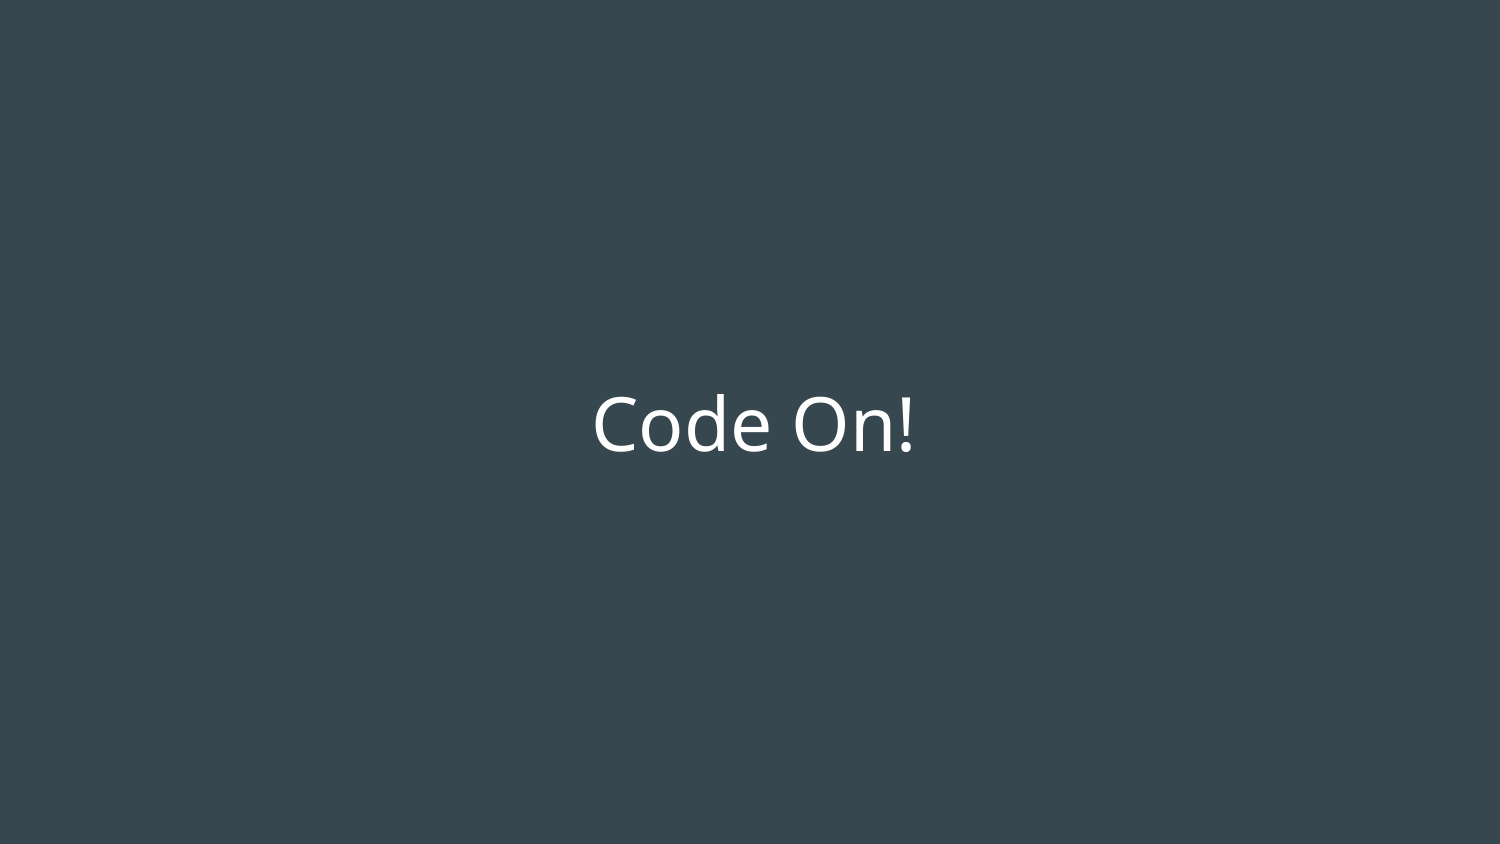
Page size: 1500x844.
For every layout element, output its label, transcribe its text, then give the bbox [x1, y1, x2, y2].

title Code On! [110, 351, 1399, 493]
